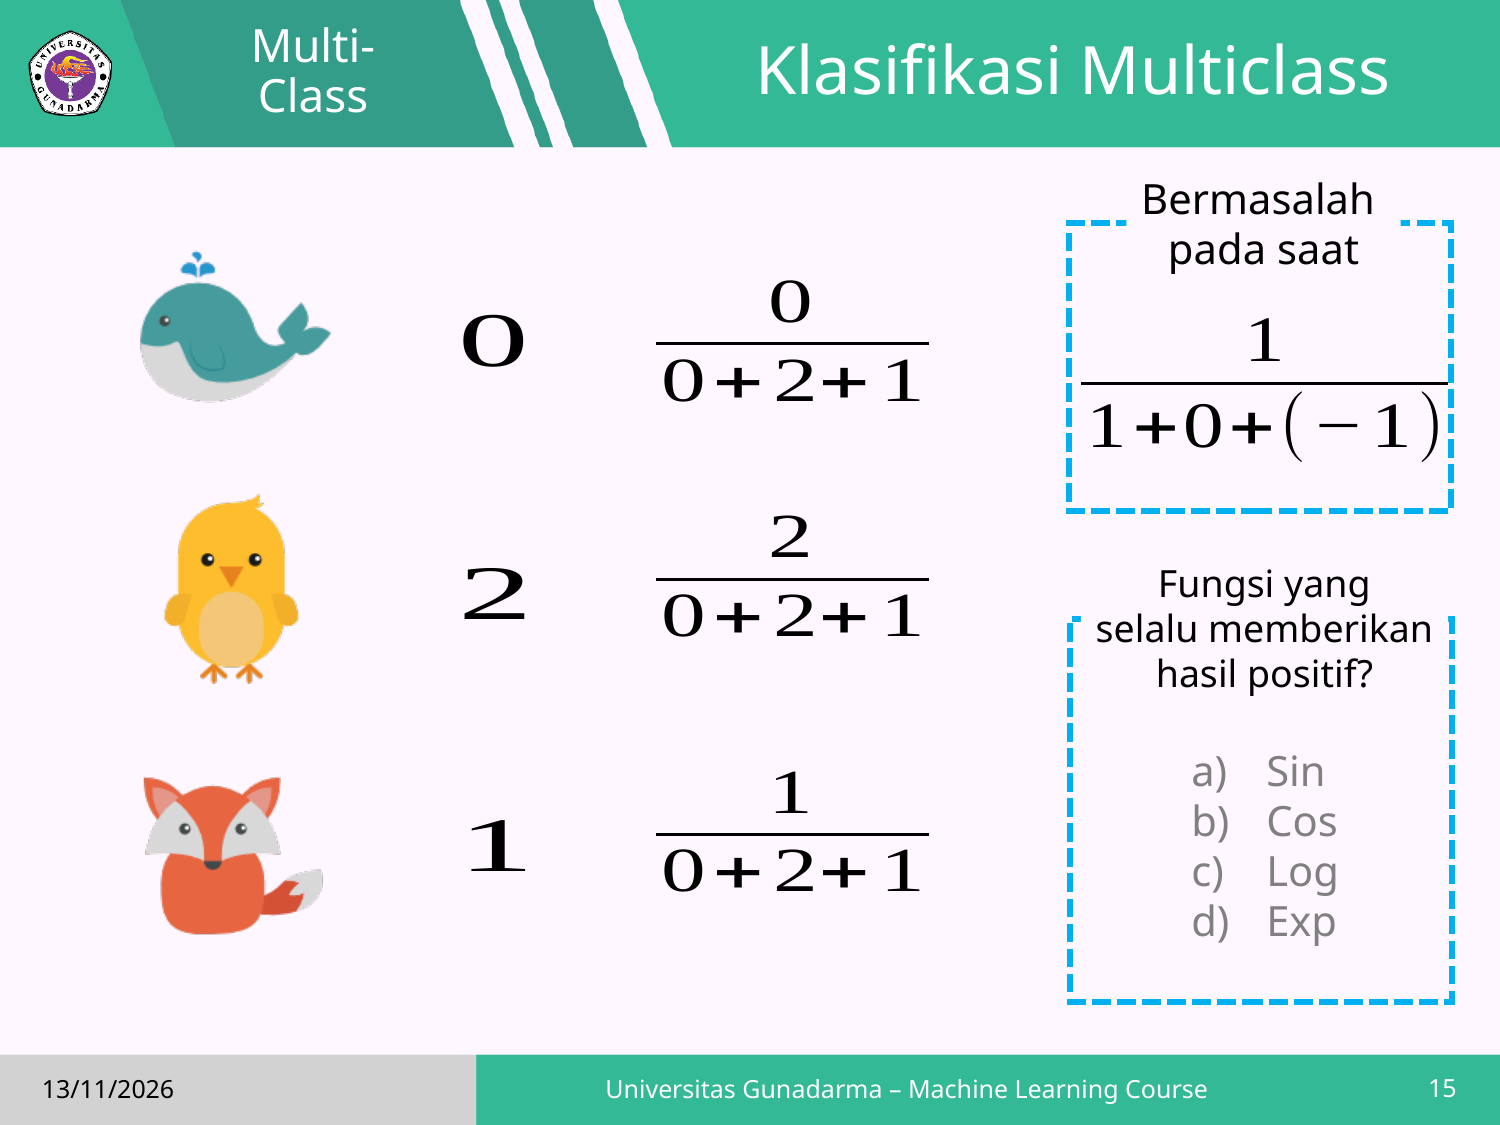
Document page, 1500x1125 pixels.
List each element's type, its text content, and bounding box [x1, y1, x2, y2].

list Multi-Class [188, 20, 438, 126]
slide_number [26, 1067, 438, 1113]
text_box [1069, 165, 1451, 512]
footer Universitas Gunadarma – Machine Learning Course [496, 1067, 1318, 1113]
slide_number 15 [1345, 1066, 1472, 1113]
title Klasifikasi Multiclass [675, 20, 1472, 126]
picture [0, 0, 1500, 1125]
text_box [1070, 552, 1452, 1003]
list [153, 484, 312, 705]
